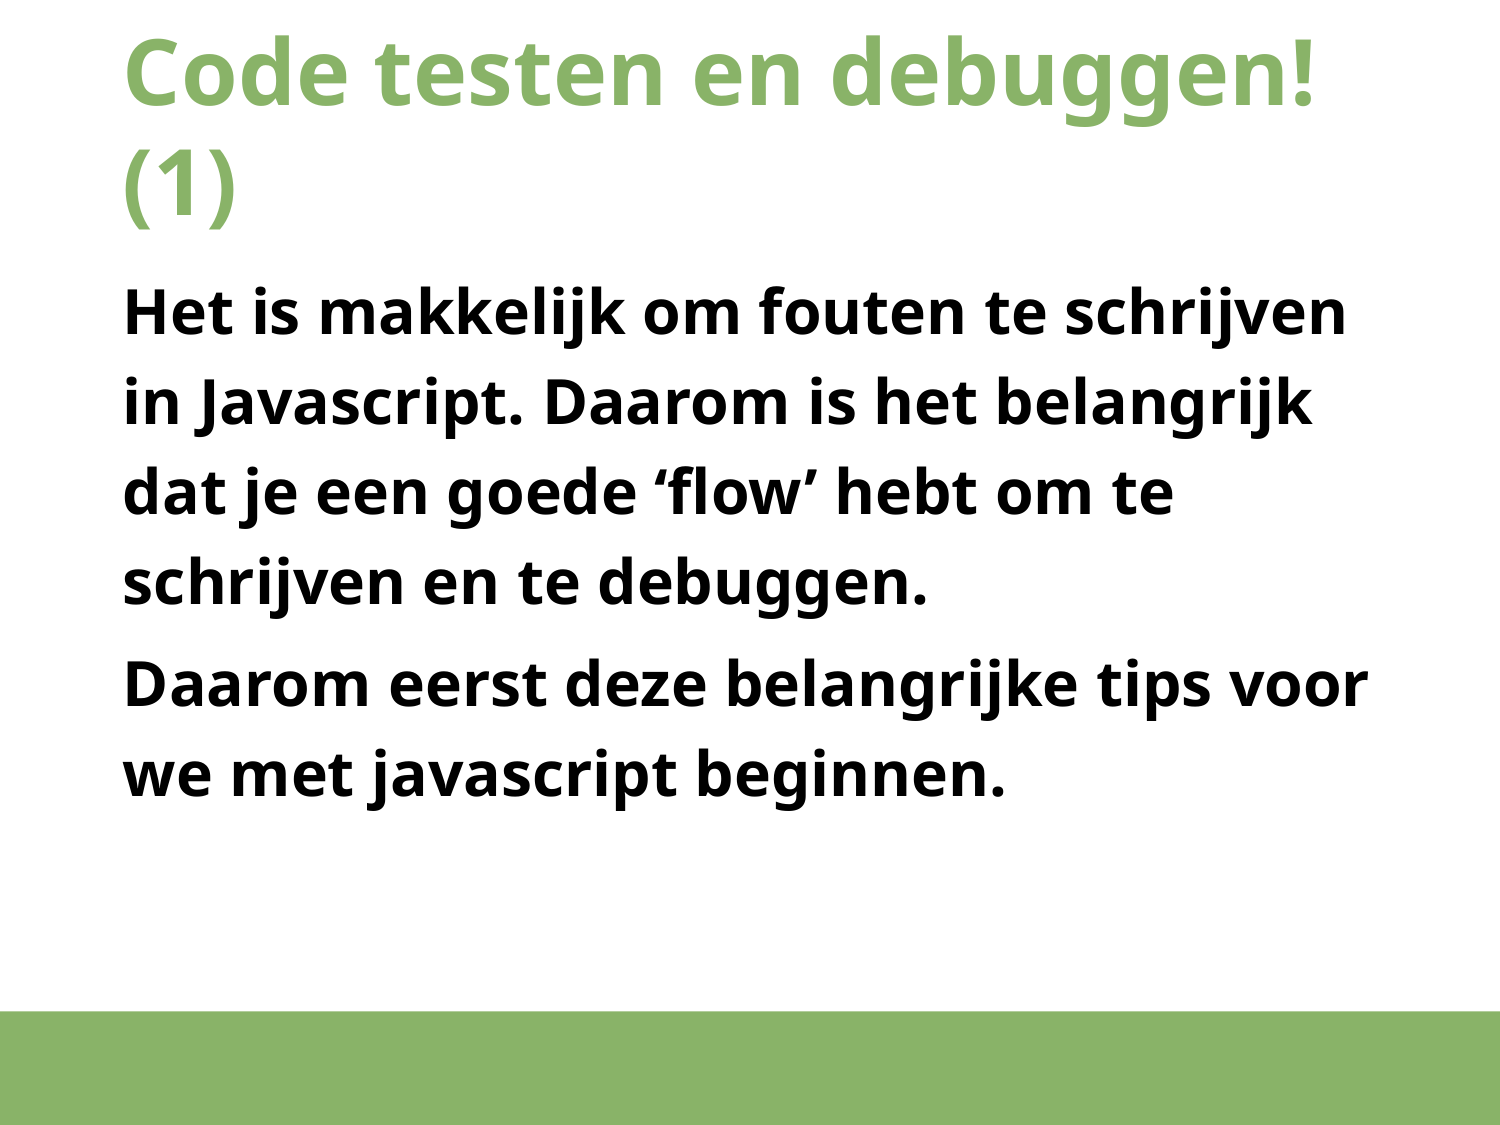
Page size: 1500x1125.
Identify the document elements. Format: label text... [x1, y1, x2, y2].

title Code testen en debuggen! (1) [107, 30, 1425, 218]
list Het is makkelijk om fouten te schrijven in Javascript. Daarom is het belangrijk dat je een goede ‘flow’ hebt om te schrijven en te debuggen. Daarom eerst deze belangrijke tips voor we met javascript beginnen. [107, 249, 1425, 993]
